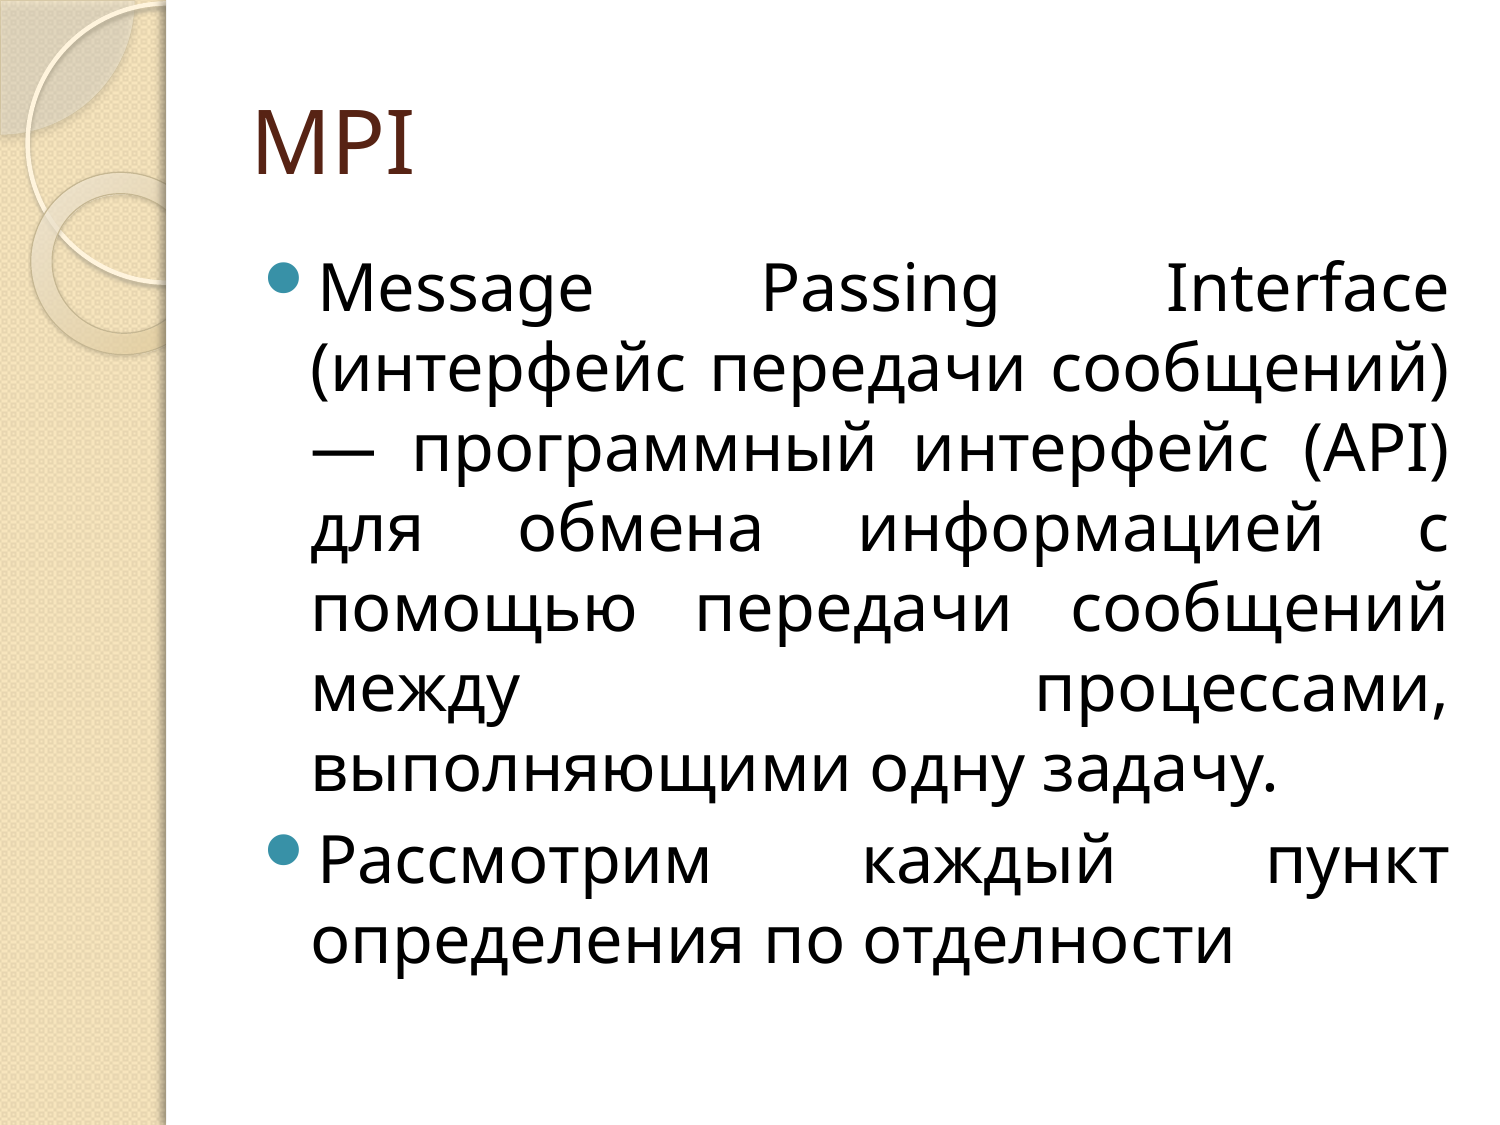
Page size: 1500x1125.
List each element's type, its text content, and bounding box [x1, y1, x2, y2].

list Message Passing Interface (интерфейс передачи сообщений) — программный интерфейс (API) для обмена информацией с помощью передачи сообщений между процессами, выполняющими одну задачу. Рассмотрим каждый пункт определения по отделности [235, 237, 1466, 1025]
title MPI [235, 45, 1466, 233]
